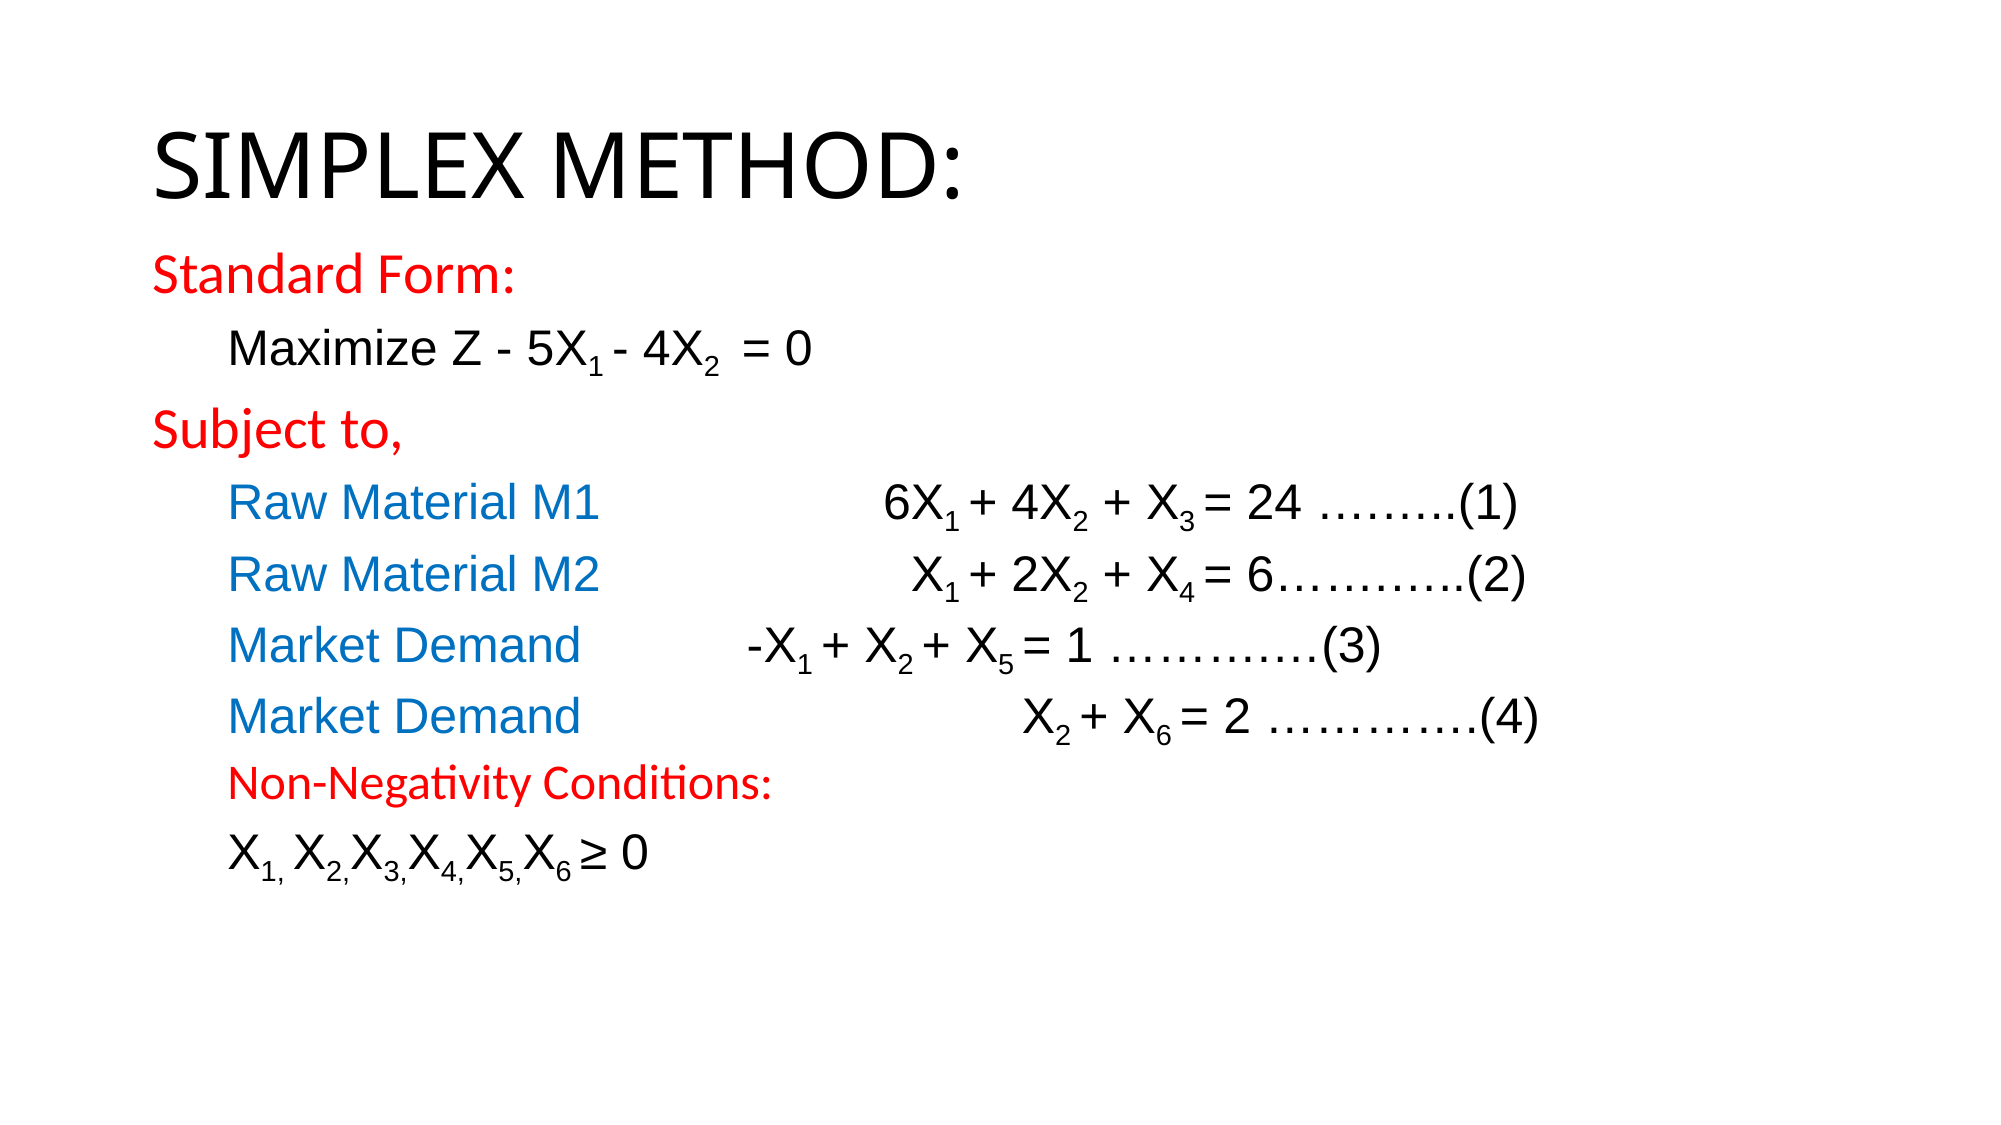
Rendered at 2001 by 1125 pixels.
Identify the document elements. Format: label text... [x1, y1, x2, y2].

title SIMPLEX METHOD: [137, 59, 1863, 235]
list Standard Form: Maximize Z - 5X1 - 4X2 = 0 Subject to, Raw Material M1 6X1 + 4X2 + X3 = 24 ….…..(1) Raw Material M2 X1 + 2X2 + X4 = 6…….…..(2) Market Demand -X1 + X2 + X5 = 1 ……….…(3) Market Demand X2 + X6 = 2 ………….(4) Non-Negativity Conditions: X1, X2,X3,X4,X5,X6 ≥ 0 [137, 235, 1863, 1056]
